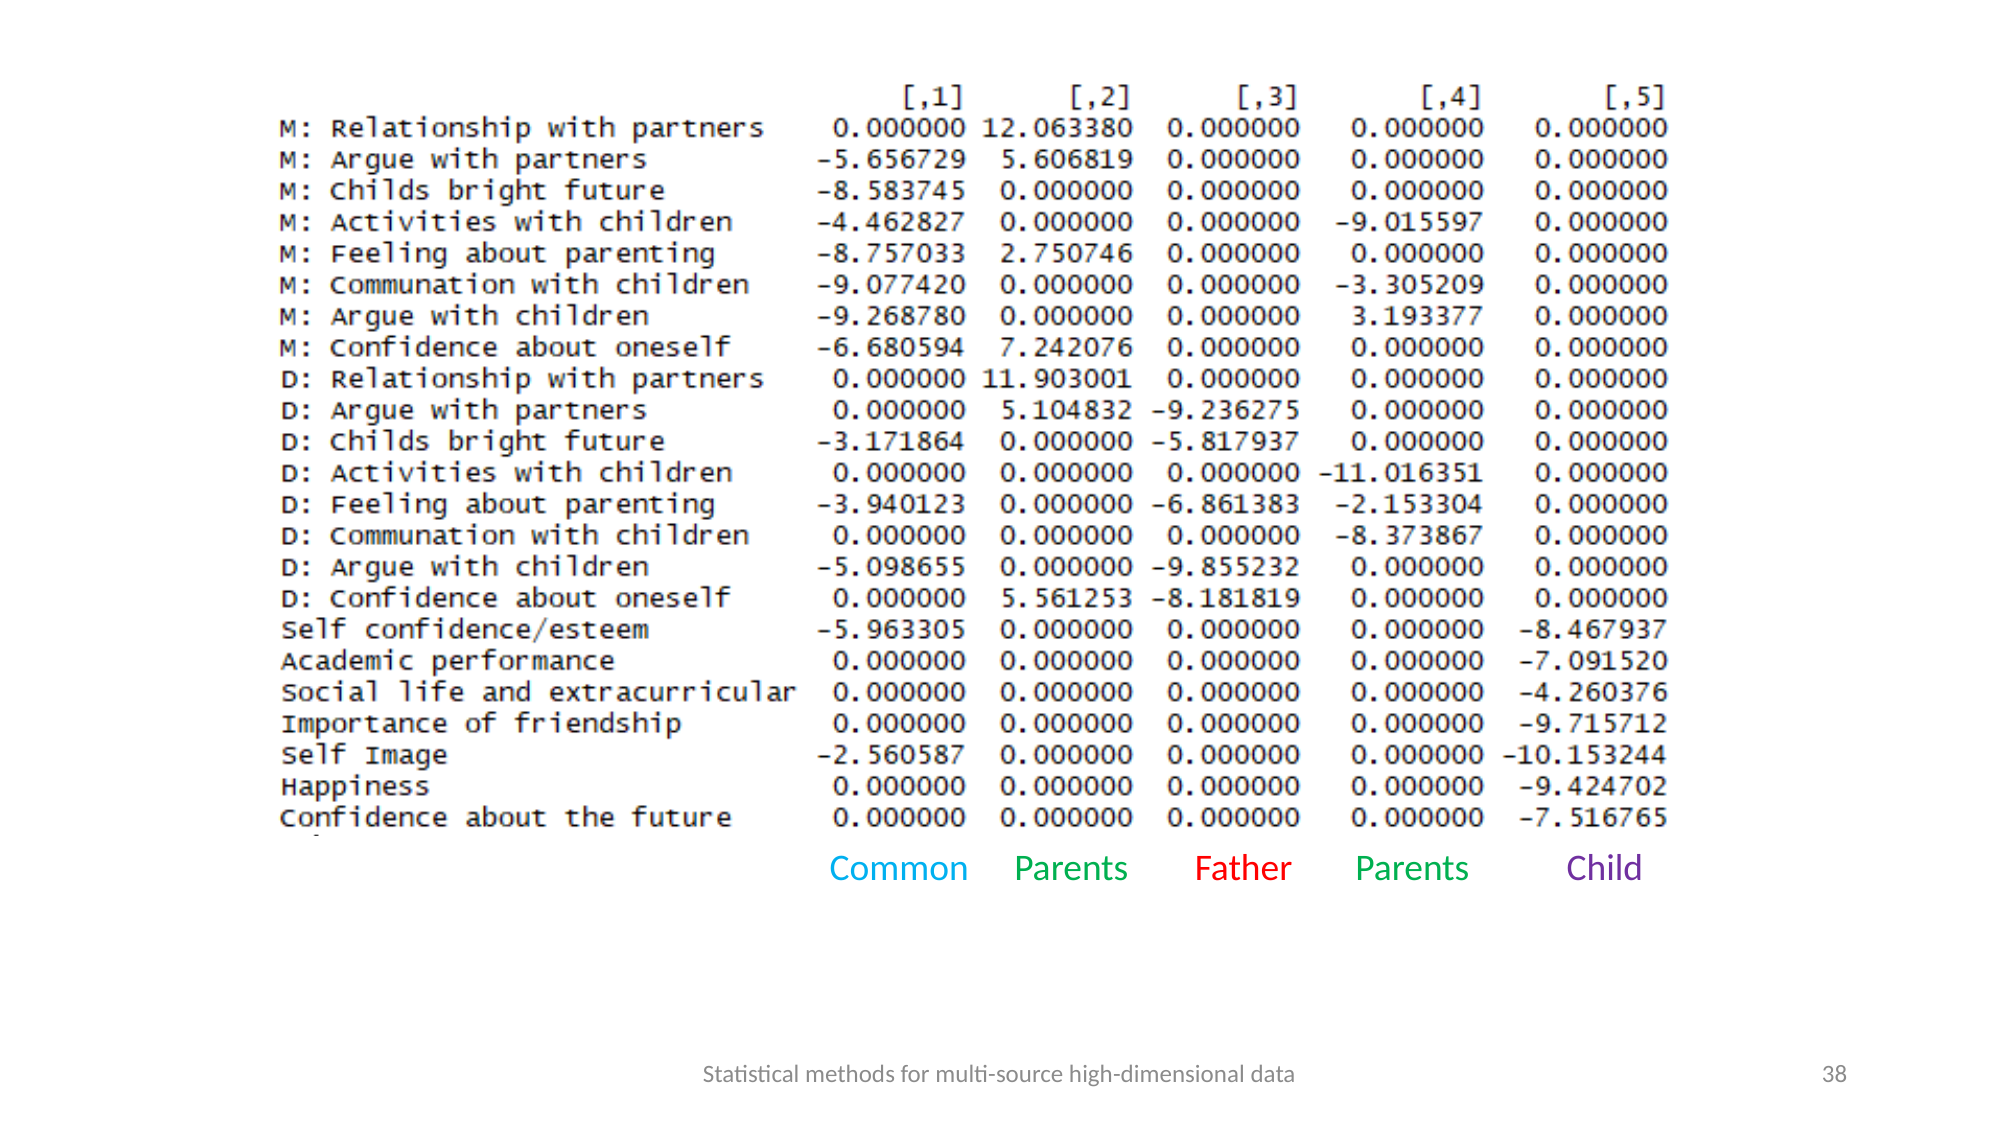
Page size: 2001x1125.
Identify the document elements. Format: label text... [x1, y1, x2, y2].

text_box Parents [1357, 836, 1492, 896]
text_box Father [1131, 836, 1357, 896]
text_box Child [1492, 836, 1718, 896]
text_box Common [786, 836, 958, 896]
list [277, 81, 1771, 836]
footer Statistical methods for multi-source high-dimensional data [662, 1042, 1338, 1103]
slide_number 38 [1412, 1042, 1863, 1103]
text_box Parents [958, 836, 1131, 896]
